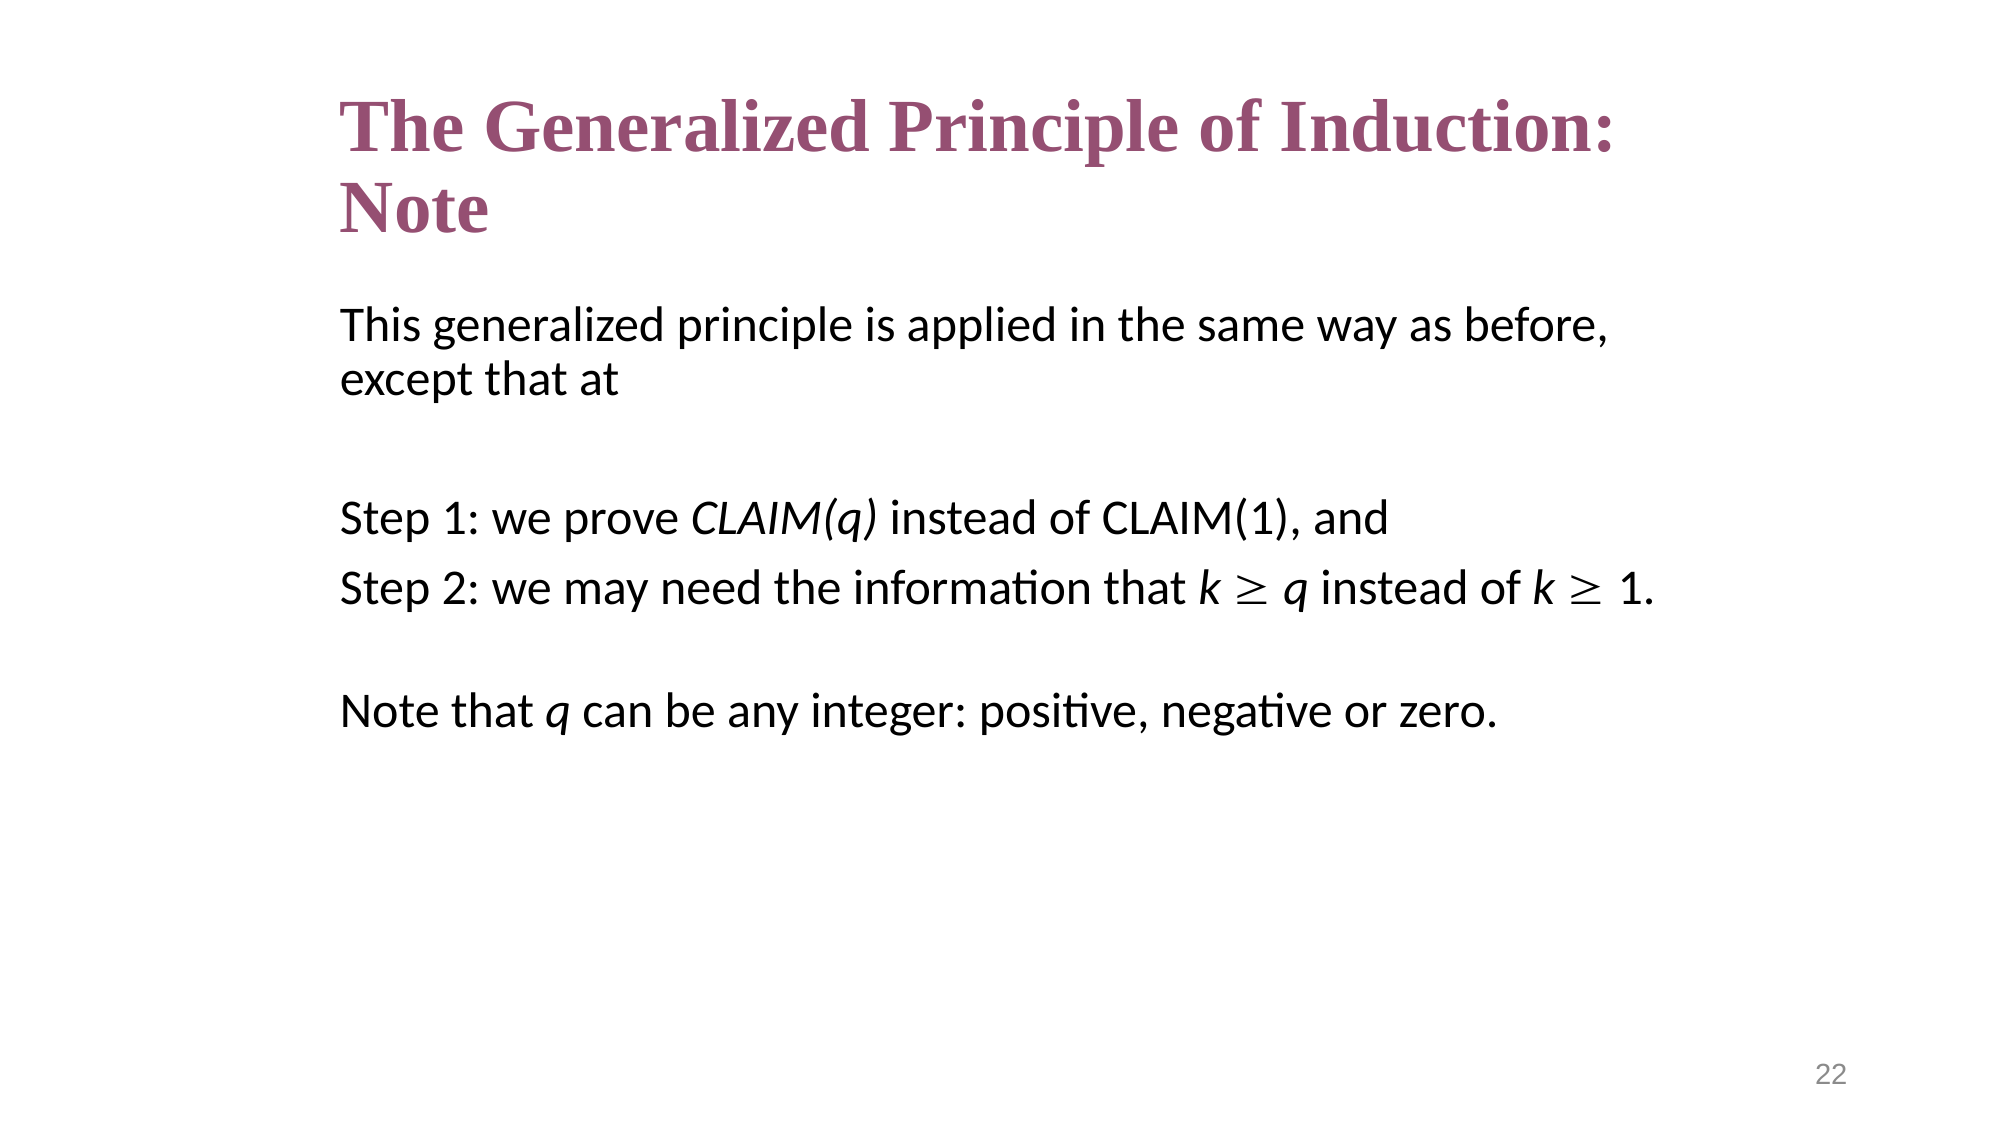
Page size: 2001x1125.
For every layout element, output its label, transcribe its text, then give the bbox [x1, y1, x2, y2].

slide_number 22 [1412, 1042, 1863, 1103]
list This generalized principle is applied in the same way as before, except that at Step 1: we prove CLAIM(q) instead of CLAIM(1), and Step 2: we may need the information that k  q instead of k  1. Note that q can be any integer: positive, negative or zero. [324, 290, 1675, 1034]
title The Generalized Principle of Induction: Note [324, 73, 1675, 262]
